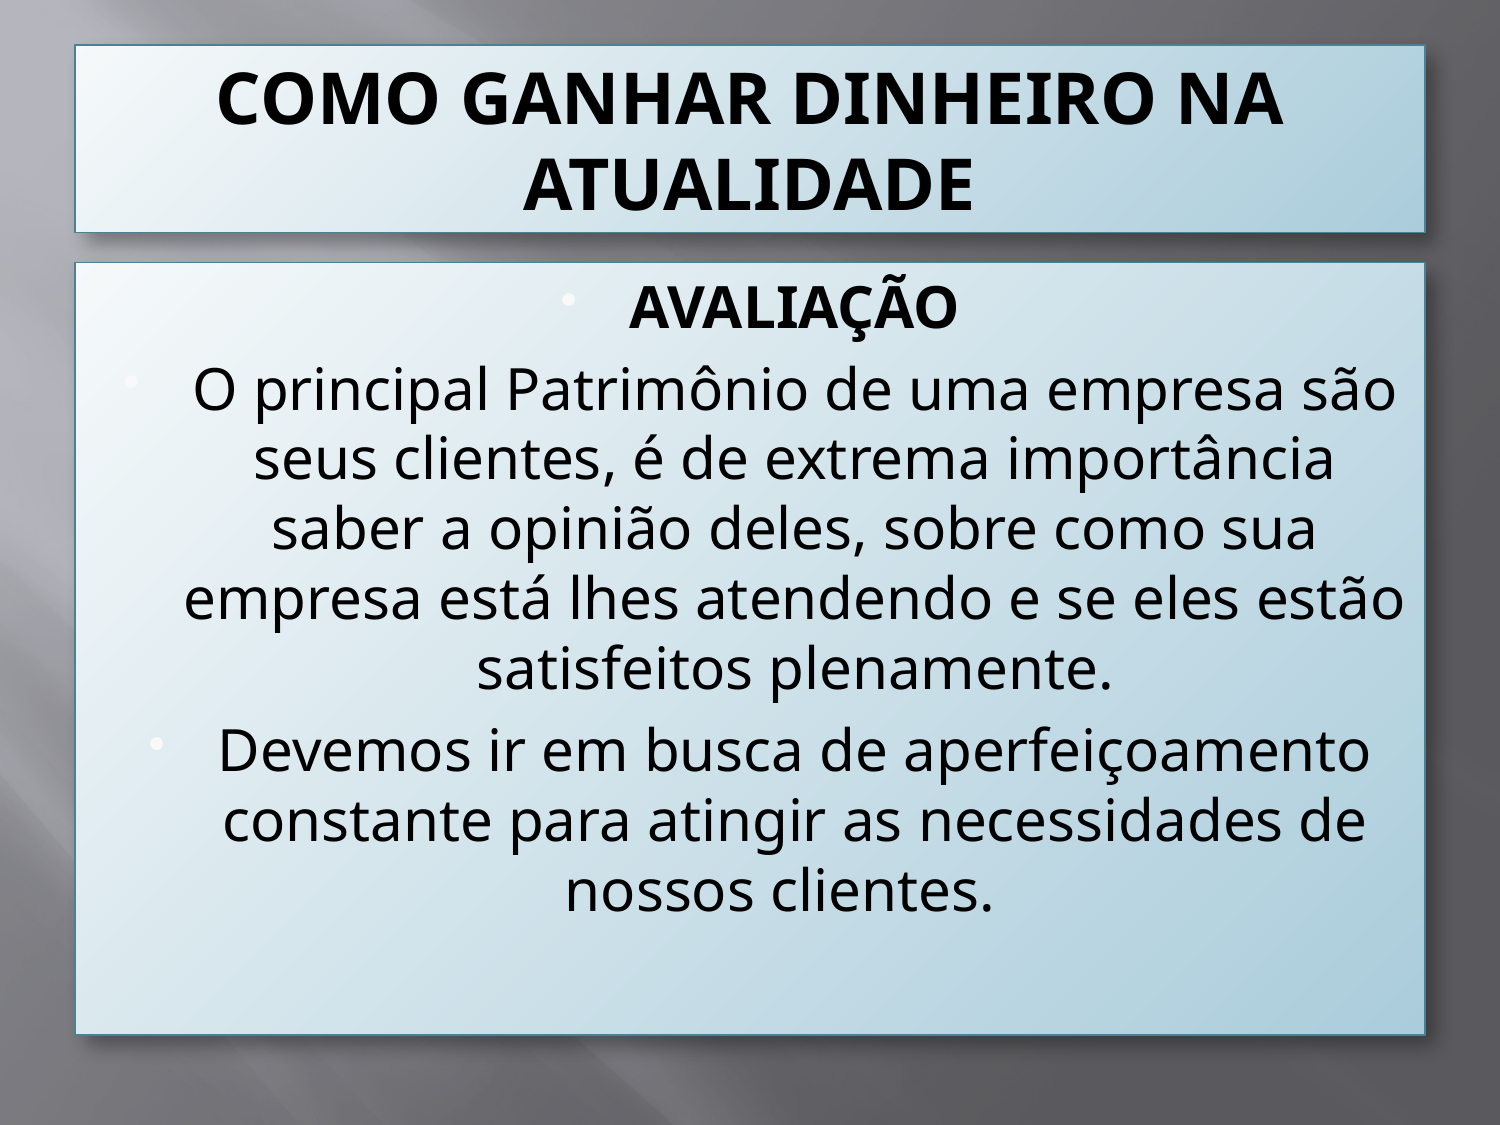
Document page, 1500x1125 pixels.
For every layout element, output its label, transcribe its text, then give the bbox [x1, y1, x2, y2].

title COMO GANHAR DINHEIRO NA ATUALIDADE [74, 44, 1426, 233]
list AVALIAÇÃO O principal Patrimônio de uma empresa são seus clientes, é de extrema importância saber a opinião deles, sobre como sua empresa está lhes atendendo e se eles estão satisfeitos plenamente. Devemos ir em busca de aperfeiçoamento constante para atingir as necessidades de nossos clientes. [74, 262, 1426, 1036]
